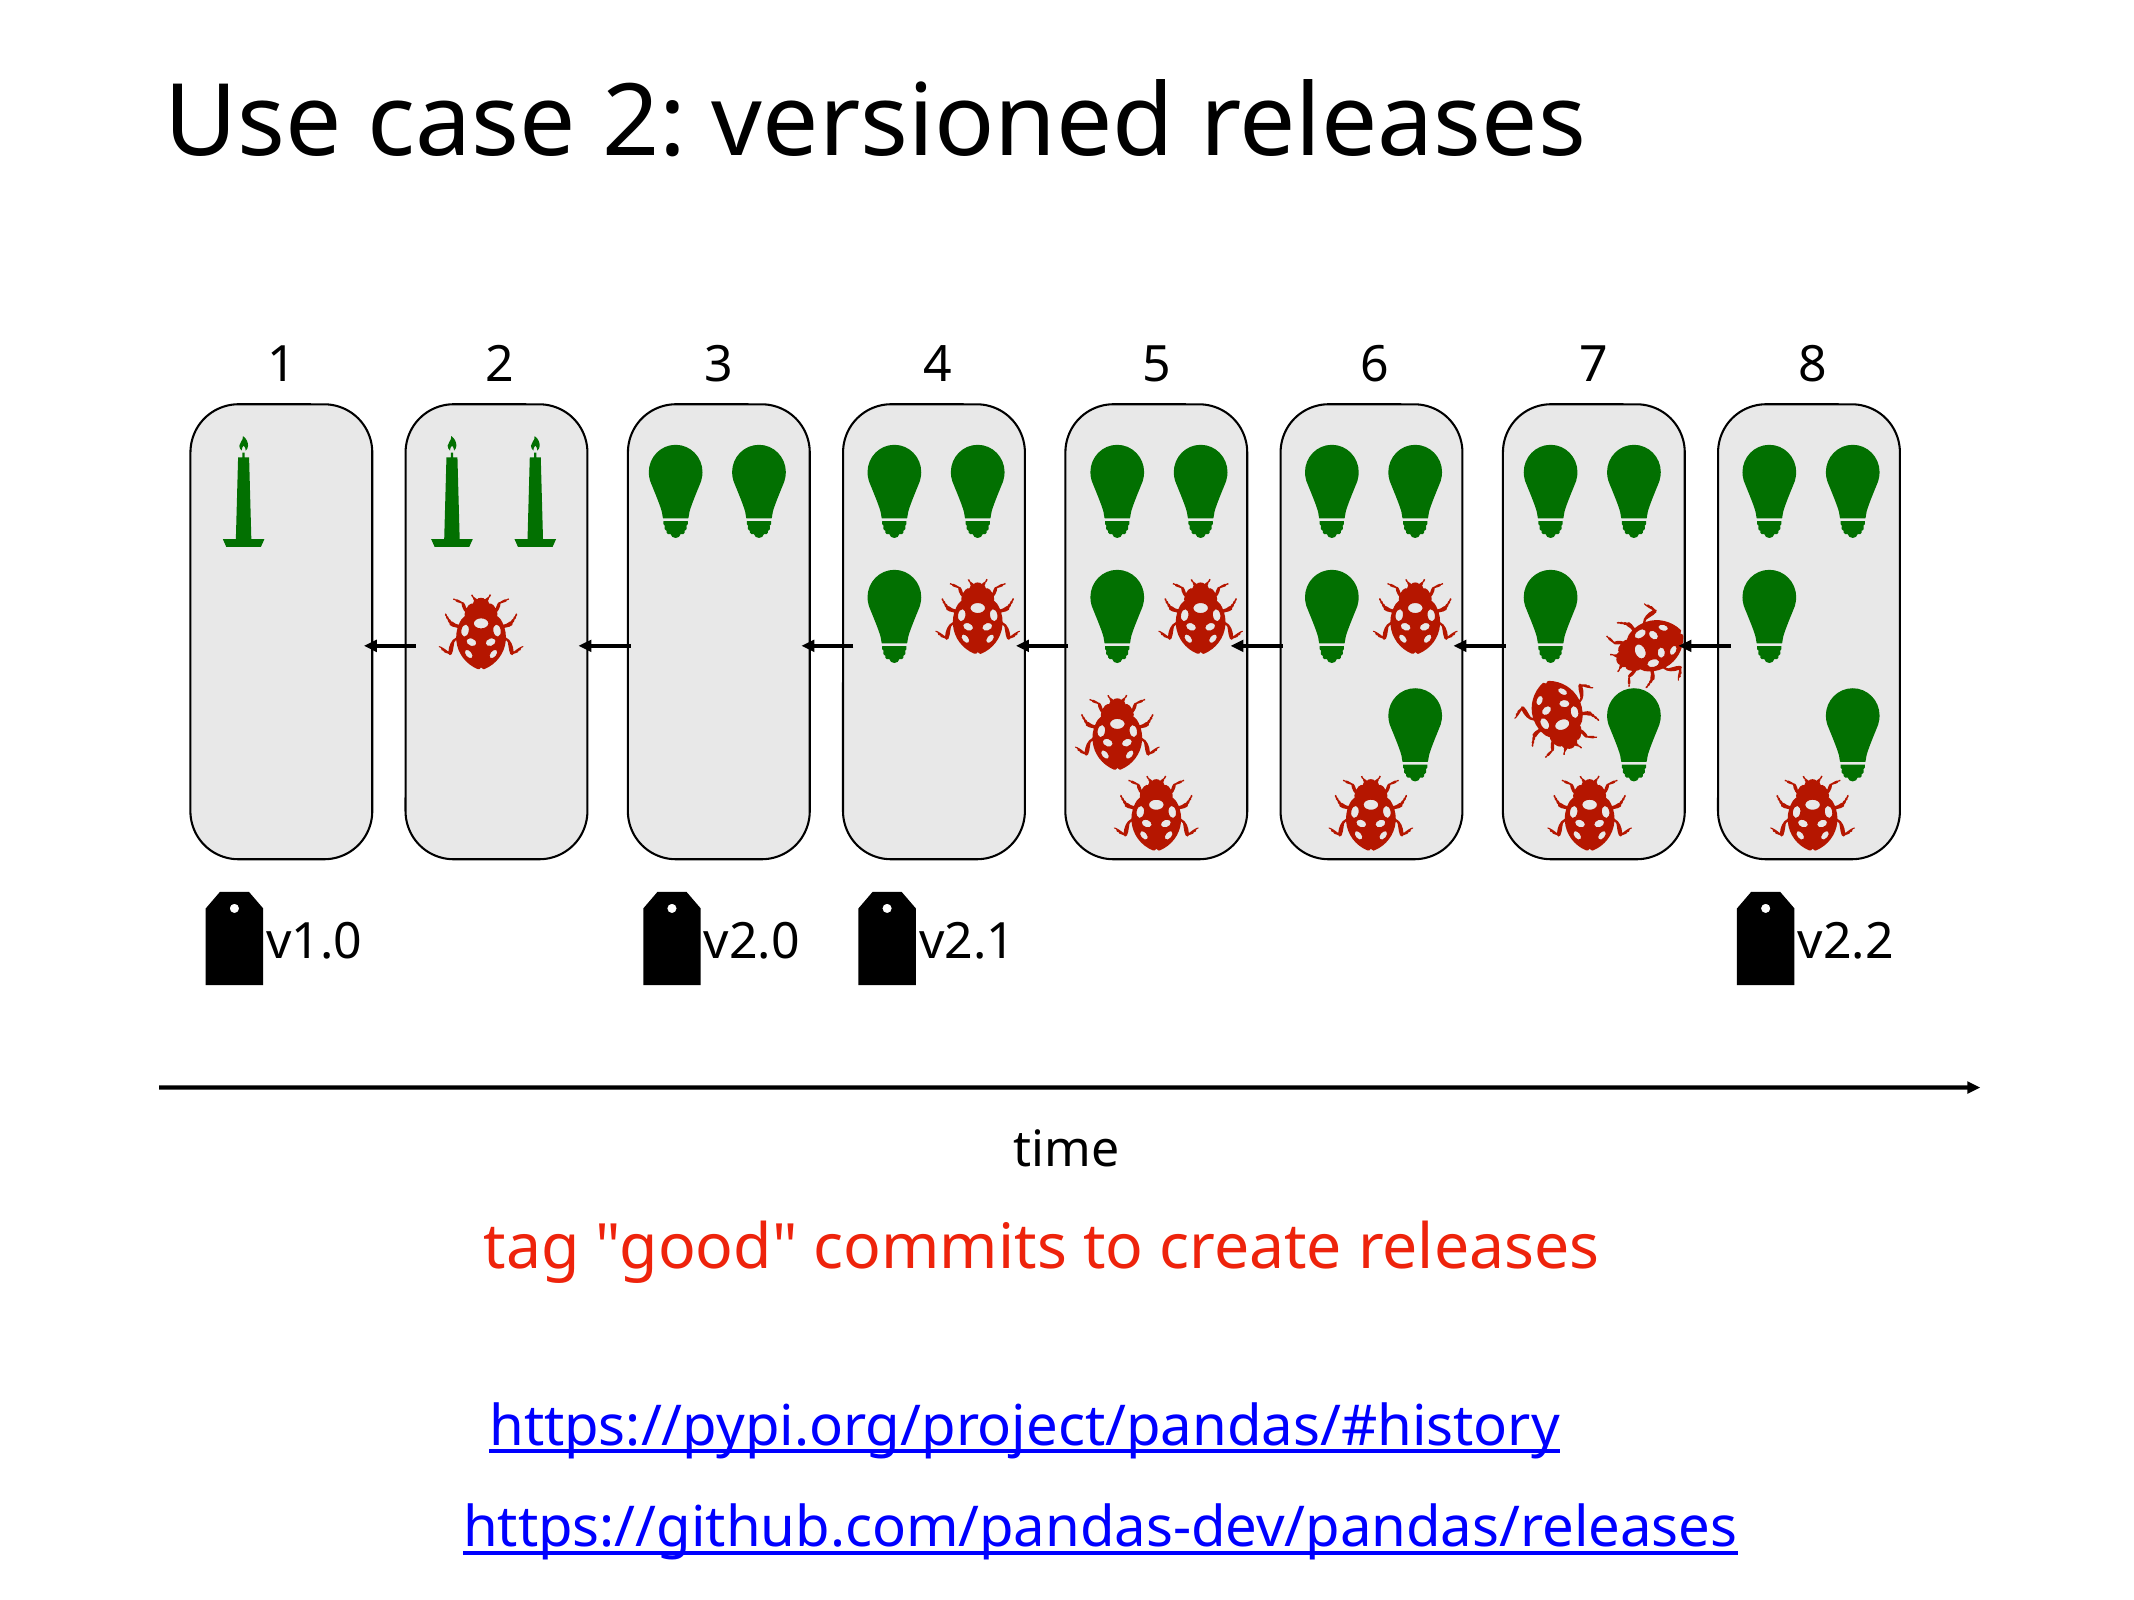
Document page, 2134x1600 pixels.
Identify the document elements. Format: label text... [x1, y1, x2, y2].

text_box [1090, 444, 1145, 519]
text_box [1188, 521, 1213, 538]
text_box [447, 436, 457, 451]
text_box [514, 452, 557, 547]
text_box [1621, 521, 1647, 538]
text_box [405, 404, 588, 860]
text_box [438, 594, 524, 670]
text_box [1757, 521, 1782, 538]
text_box [1770, 775, 1855, 851]
text_box 6 [1352, 322, 1398, 400]
text_box [1305, 444, 1359, 519]
text_box [1113, 775, 1199, 851]
text_box [1621, 764, 1647, 782]
text_box 5 [1133, 322, 1179, 400]
text_box [1403, 521, 1428, 538]
text_box tag "good" commits to create releases [475, 1197, 1609, 1290]
text_box [190, 404, 373, 860]
text_box v2.0 [695, 900, 809, 977]
text_box [882, 521, 907, 538]
text_box [1372, 578, 1458, 654]
text_box [648, 444, 703, 519]
text_box [239, 436, 249, 451]
text_box [1607, 688, 1661, 762]
text_box 3 [696, 322, 742, 400]
text_box [159, 1081, 1981, 1094]
text_box [1718, 404, 1900, 860]
text_box [1105, 521, 1130, 538]
text_box [1514, 680, 1600, 758]
text_box [1742, 569, 1797, 644]
text_box [431, 452, 473, 547]
text_box https://github.com/pandas-dev/pandas/releases [455, 1462, 1747, 1576]
text_box [1523, 444, 1578, 519]
text_box [1105, 646, 1130, 664]
text_box [1090, 569, 1145, 644]
text_box [1606, 603, 1684, 689]
text_box [1230, 639, 1283, 653]
text_box [1825, 444, 1880, 519]
text_box [1319, 521, 1344, 538]
text_box [1453, 639, 1506, 653]
text_box [935, 578, 1021, 654]
text_box [1538, 646, 1563, 664]
text_box [530, 436, 540, 451]
text_box [867, 569, 922, 644]
text_box [1678, 639, 1731, 653]
text_box [1173, 444, 1228, 519]
text_box https://pypi.org/project/pandas/#history [481, 1361, 1569, 1462]
text_box 7 [1571, 322, 1617, 400]
text_box [364, 639, 416, 653]
title Use case 2: versioned releases [155, 41, 1978, 191]
text_box [1305, 569, 1359, 644]
text_box [1840, 764, 1865, 782]
text_box [1280, 404, 1463, 860]
text_box [1825, 688, 1880, 762]
text_box [746, 521, 772, 538]
text_box [1523, 569, 1578, 644]
text_box [950, 444, 1005, 519]
text_box v2.1 [910, 900, 1024, 977]
text_box [801, 639, 854, 653]
text_box [965, 521, 990, 538]
text_box [1388, 688, 1443, 762]
text_box [867, 444, 922, 519]
text_box [1065, 404, 1248, 860]
text_box v1.0 [258, 900, 371, 977]
text_box [1840, 521, 1865, 538]
text_box [1742, 444, 1797, 519]
text_box [1158, 578, 1243, 654]
text_box [643, 891, 701, 986]
text_box [1388, 444, 1443, 519]
text_box [843, 404, 1025, 860]
text_box [1736, 891, 1795, 986]
text_box [1319, 646, 1344, 664]
text_box [1403, 764, 1428, 782]
text_box [882, 646, 907, 664]
text_box [627, 404, 810, 860]
text_box [205, 891, 264, 986]
text_box [1074, 694, 1160, 770]
text_box [1757, 646, 1782, 664]
text_box [858, 891, 916, 986]
text_box [1547, 775, 1632, 851]
text_box [663, 521, 688, 538]
text_box 1 [258, 322, 304, 400]
text_box time [1005, 1108, 1128, 1185]
text_box [1328, 775, 1414, 851]
text_box [1502, 404, 1685, 860]
text_box [578, 639, 631, 653]
text_box [222, 452, 265, 547]
text_box v2.2 [1789, 900, 1902, 977]
text_box 4 [915, 322, 961, 400]
text_box 2 [477, 322, 523, 400]
text_box [1538, 521, 1563, 538]
text_box [1016, 639, 1069, 653]
text_box 8 [1790, 322, 1836, 400]
text_box [1607, 444, 1661, 519]
text_box [732, 444, 786, 519]
